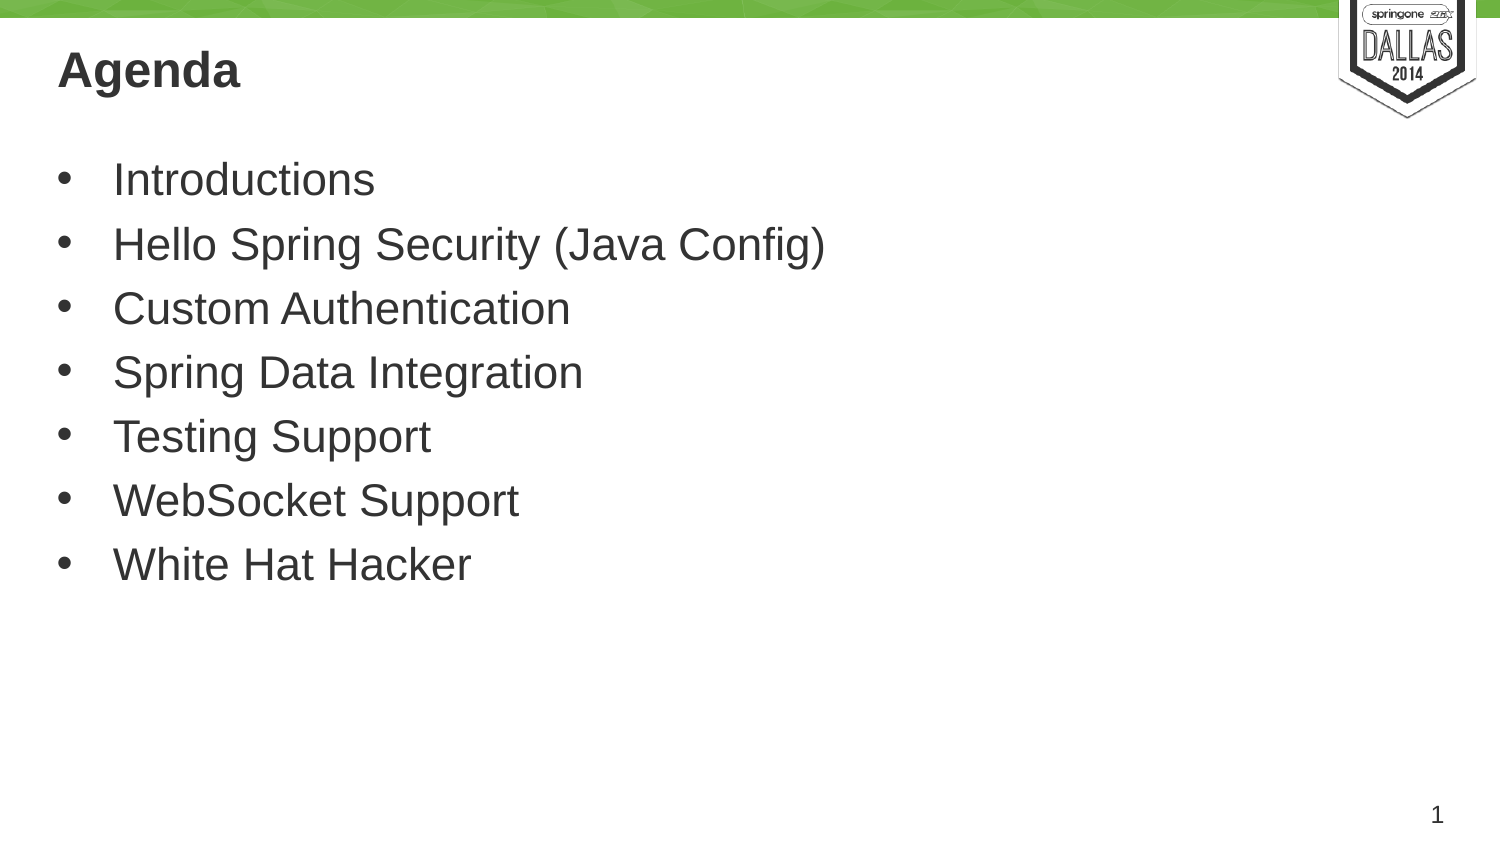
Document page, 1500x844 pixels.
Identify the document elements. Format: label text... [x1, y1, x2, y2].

picture [0, 0, 1500, 122]
title Agenda [56, 25, 1300, 110]
slide_number 1 [1362, 791, 1445, 837]
list Introductions Hello Spring Security (Java Config) Custom Authentication Spring Data Integration Testing Support WebSocket Support White Hat Hacker [56, 150, 1438, 747]
